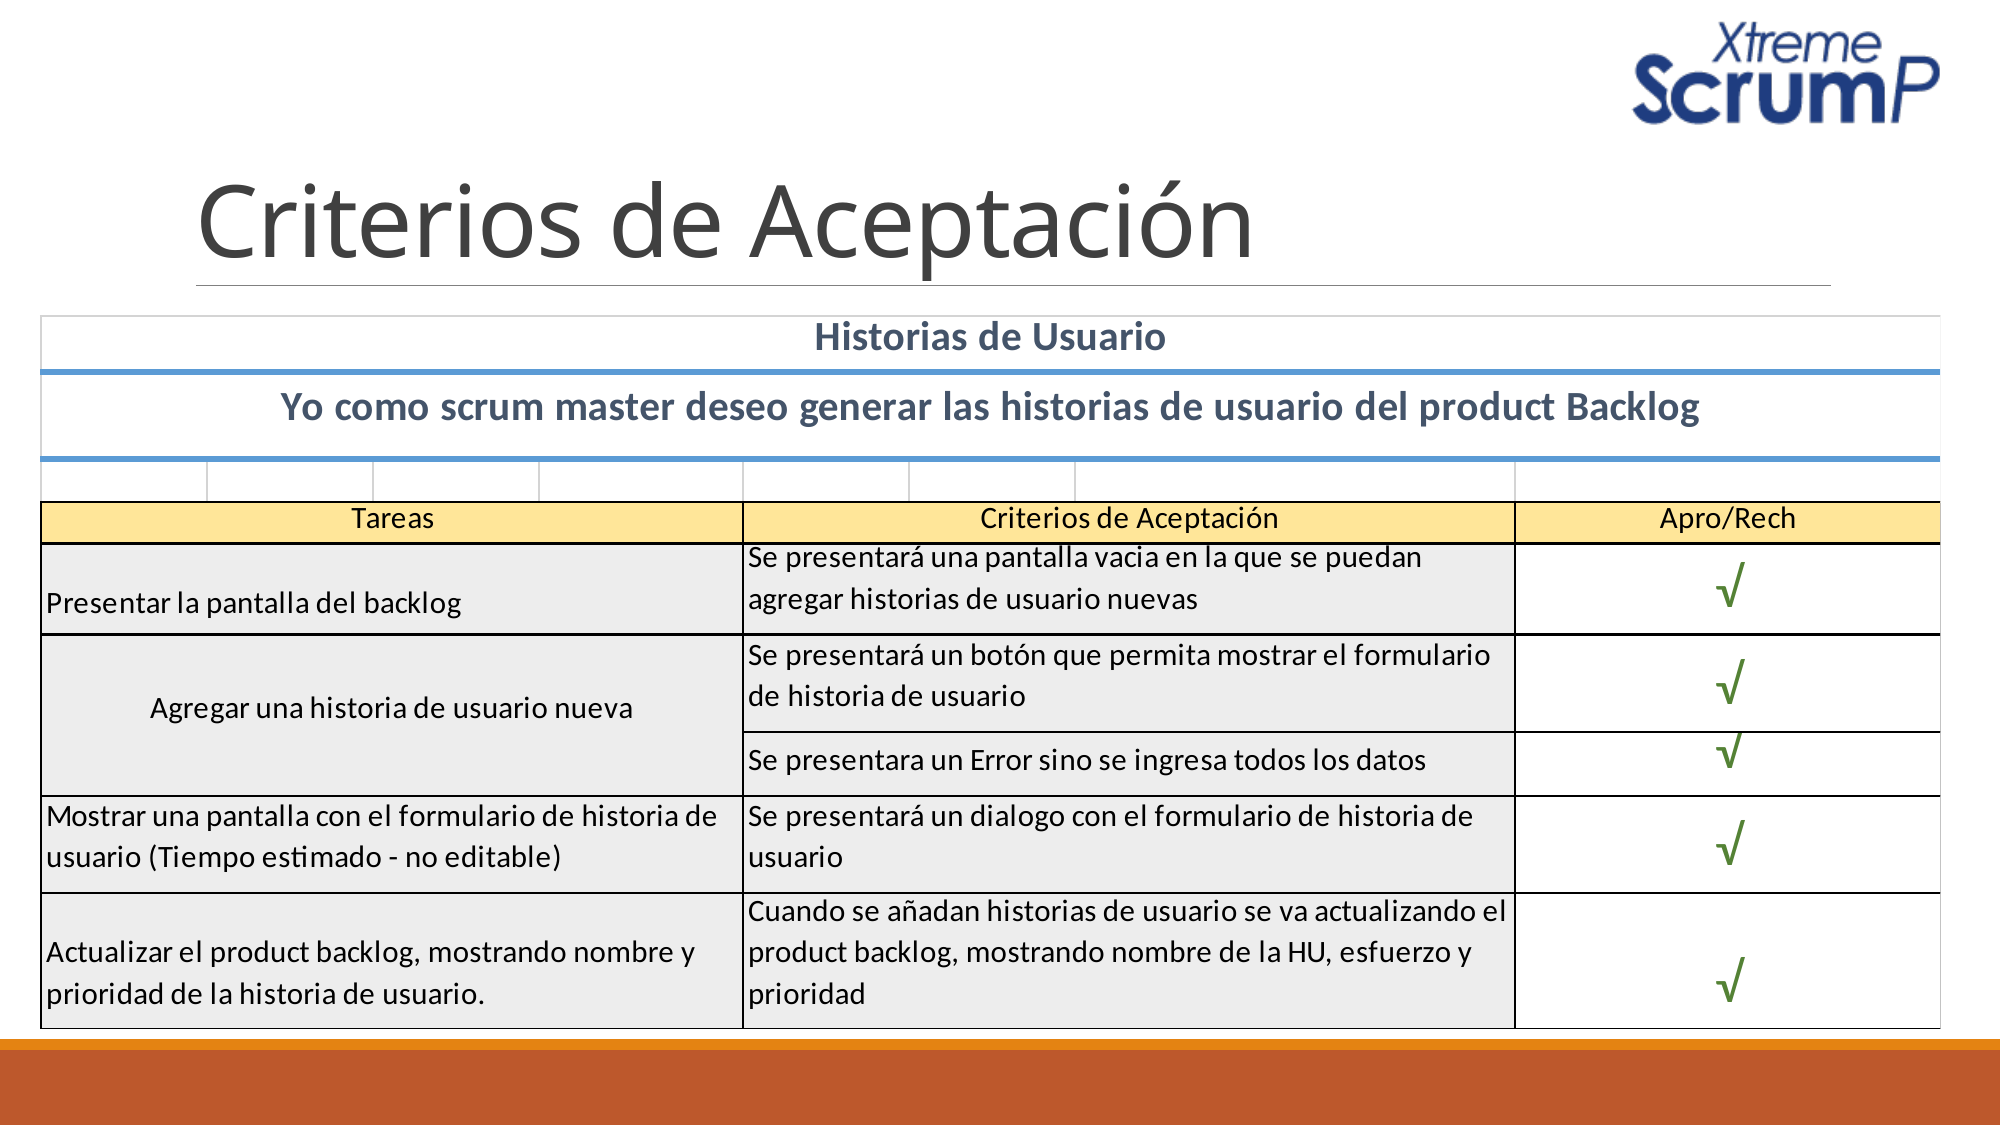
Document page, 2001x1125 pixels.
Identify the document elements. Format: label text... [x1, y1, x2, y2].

picture [39, 314, 1943, 1032]
picture [1629, 16, 1943, 129]
title Criterios de Aceptación [180, 47, 1830, 285]
